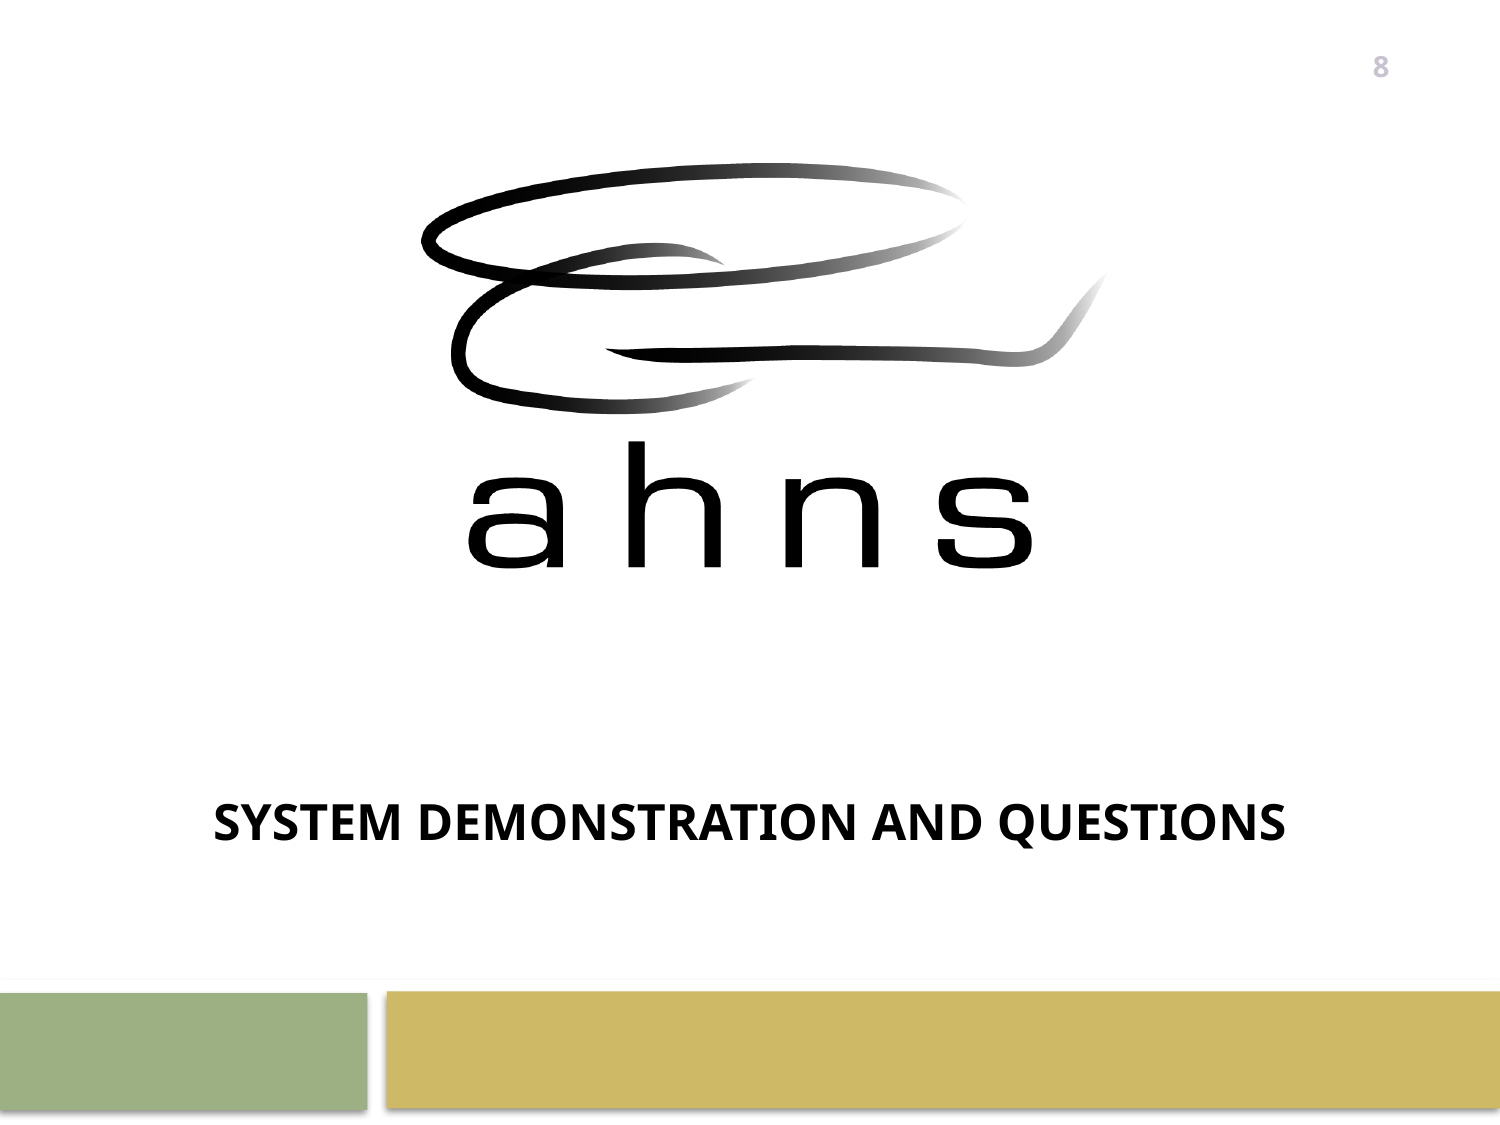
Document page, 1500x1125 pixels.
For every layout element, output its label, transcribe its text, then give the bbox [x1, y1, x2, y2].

picture [421, 163, 1110, 615]
slide_number 8 [1312, 37, 1450, 100]
title System DEMONSTRATION AND QUESTIONS [117, 691, 1383, 858]
